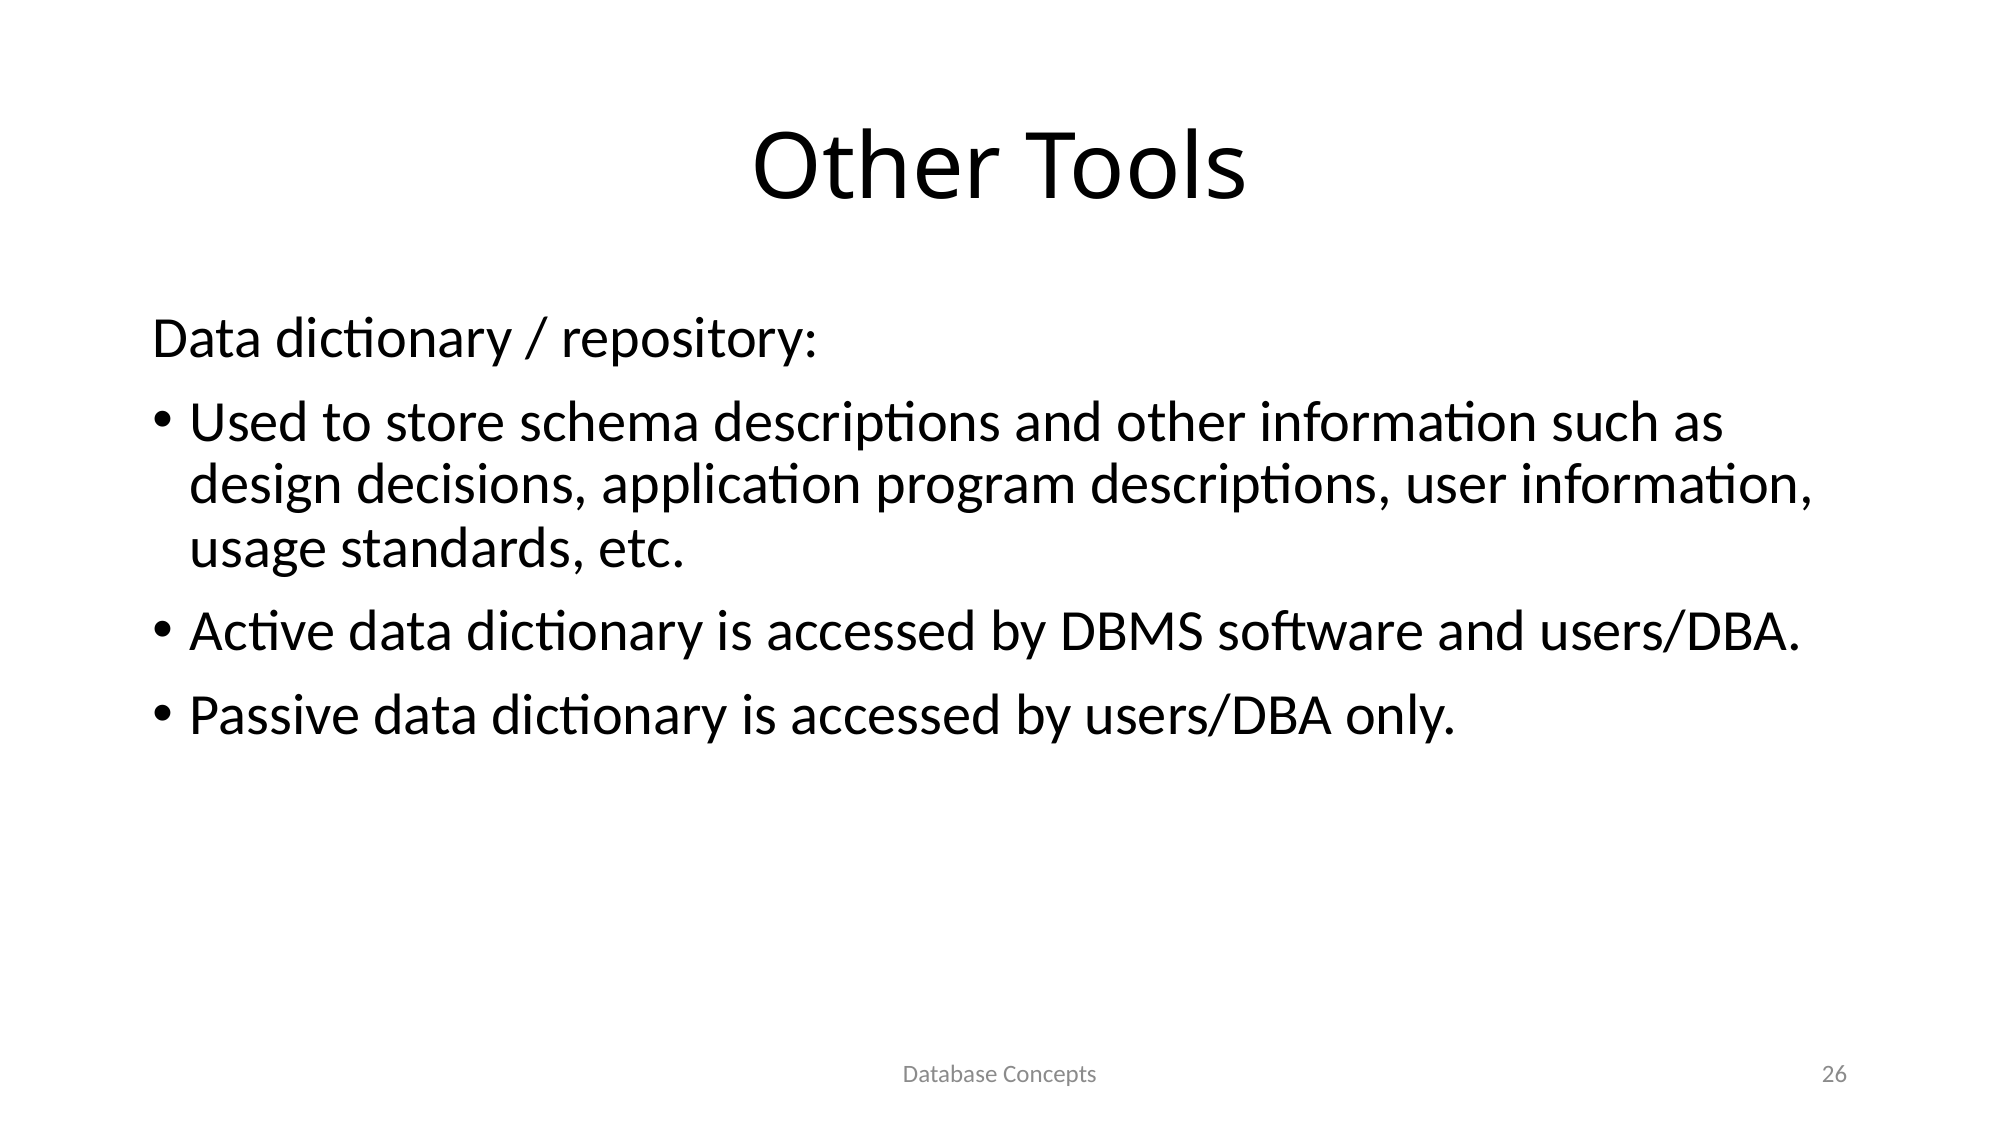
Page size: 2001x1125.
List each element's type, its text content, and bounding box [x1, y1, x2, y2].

slide_number 26 [1412, 1042, 1863, 1103]
title Other Tools [137, 59, 1863, 278]
list Data dictionary / repository: Used to store schema descriptions and other information such as design decisions, application program descriptions, user information, usage standards, etc. Active data dictionary is accessed by DBMS software and users/DBA. Passive data dictionary is accessed by users/DBA only. [137, 299, 1863, 1014]
footer Database Concepts [662, 1042, 1338, 1103]
